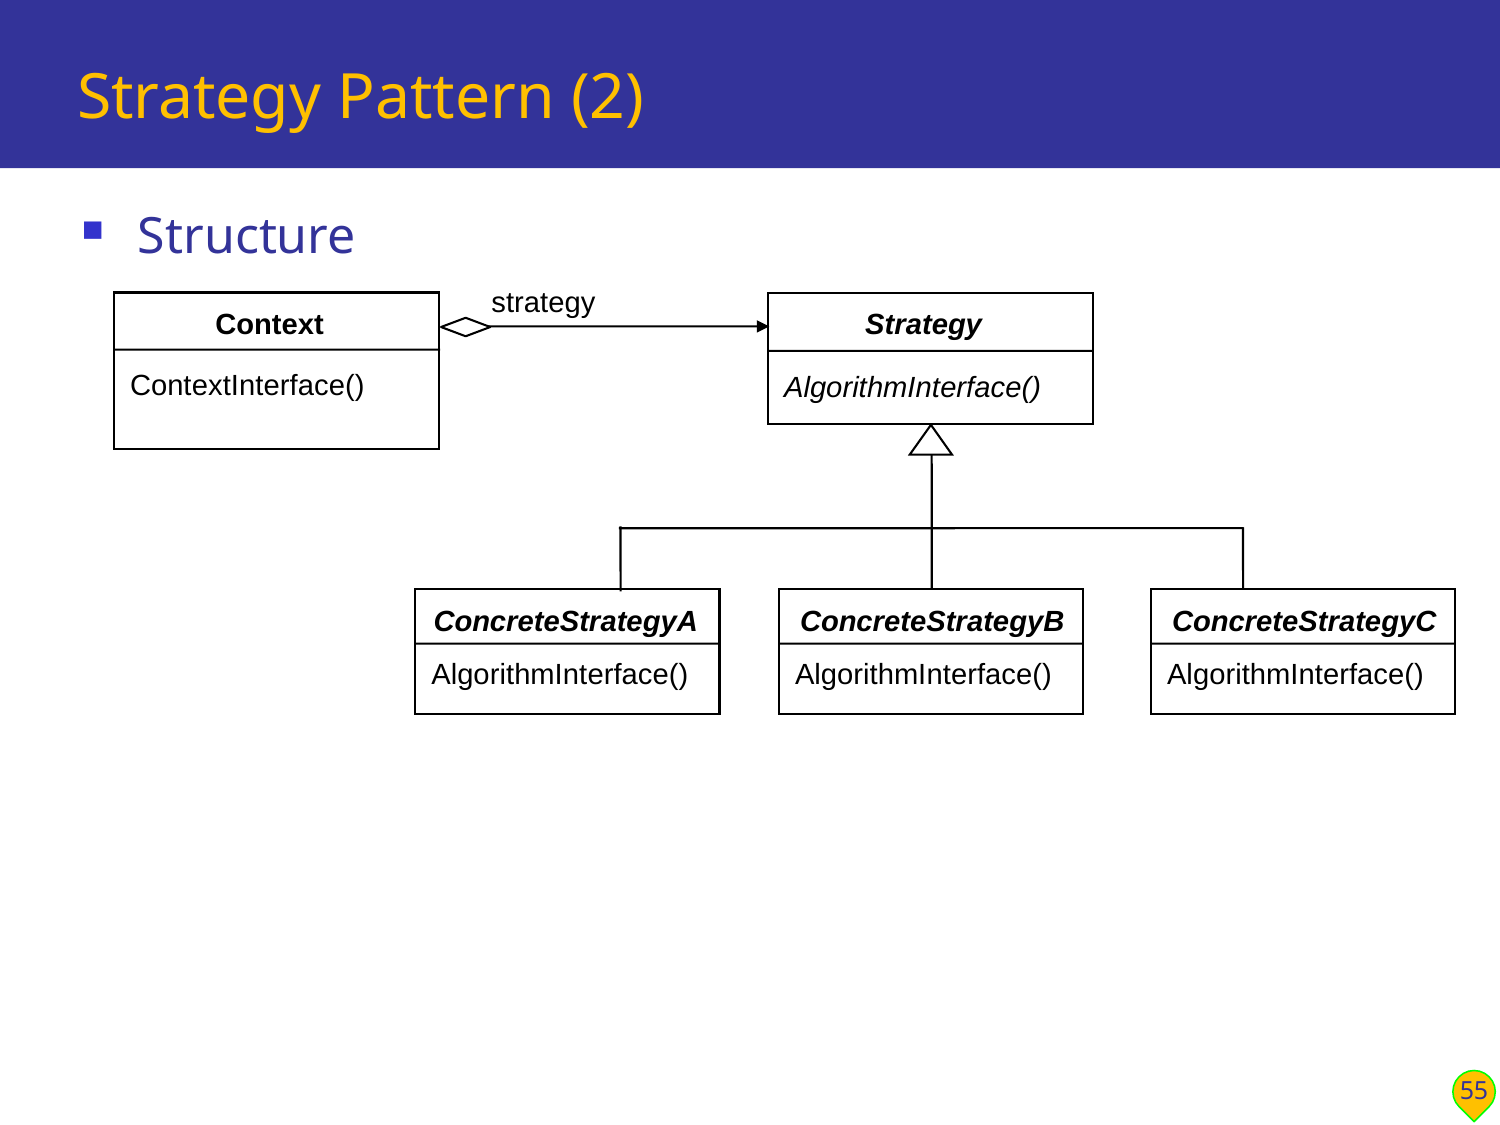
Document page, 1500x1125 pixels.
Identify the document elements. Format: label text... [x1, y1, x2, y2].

text_box Strategy [802, 298, 1045, 347]
text_box AlgorithmInterface() [782, 649, 1076, 697]
text_box AlgorithmInterface() [771, 361, 1083, 410]
title Strategy Pattern (2) [61, 24, 1465, 139]
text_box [618, 526, 1244, 592]
text_box Context [148, 298, 391, 347]
text_box [415, 589, 614, 595]
text_box ConcreteStrategyA [415, 595, 716, 643]
text_box [767, 292, 1094, 425]
text_box [1151, 644, 1456, 714]
list Structure [66, 196, 1460, 1007]
footer 55 [1431, 1040, 1500, 1117]
text_box [909, 424, 952, 455]
text_box [716, 600, 720, 643]
text_box [415, 644, 720, 714]
text_box [113, 292, 440, 449]
text_box ConcreteStrategyB [782, 600, 1082, 643]
text_box [496, 320, 767, 333]
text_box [440, 317, 491, 337]
text_box ConcreteStrategyC [1154, 595, 1454, 643]
text_box [1247, 589, 1456, 643]
text_box AlgorithmInterface() [418, 649, 704, 697]
text_box strategy [478, 277, 610, 326]
text_box AlgorithmInterface() [1154, 649, 1449, 697]
text_box [778, 600, 1084, 714]
text_box ContextInterface() [117, 360, 410, 409]
